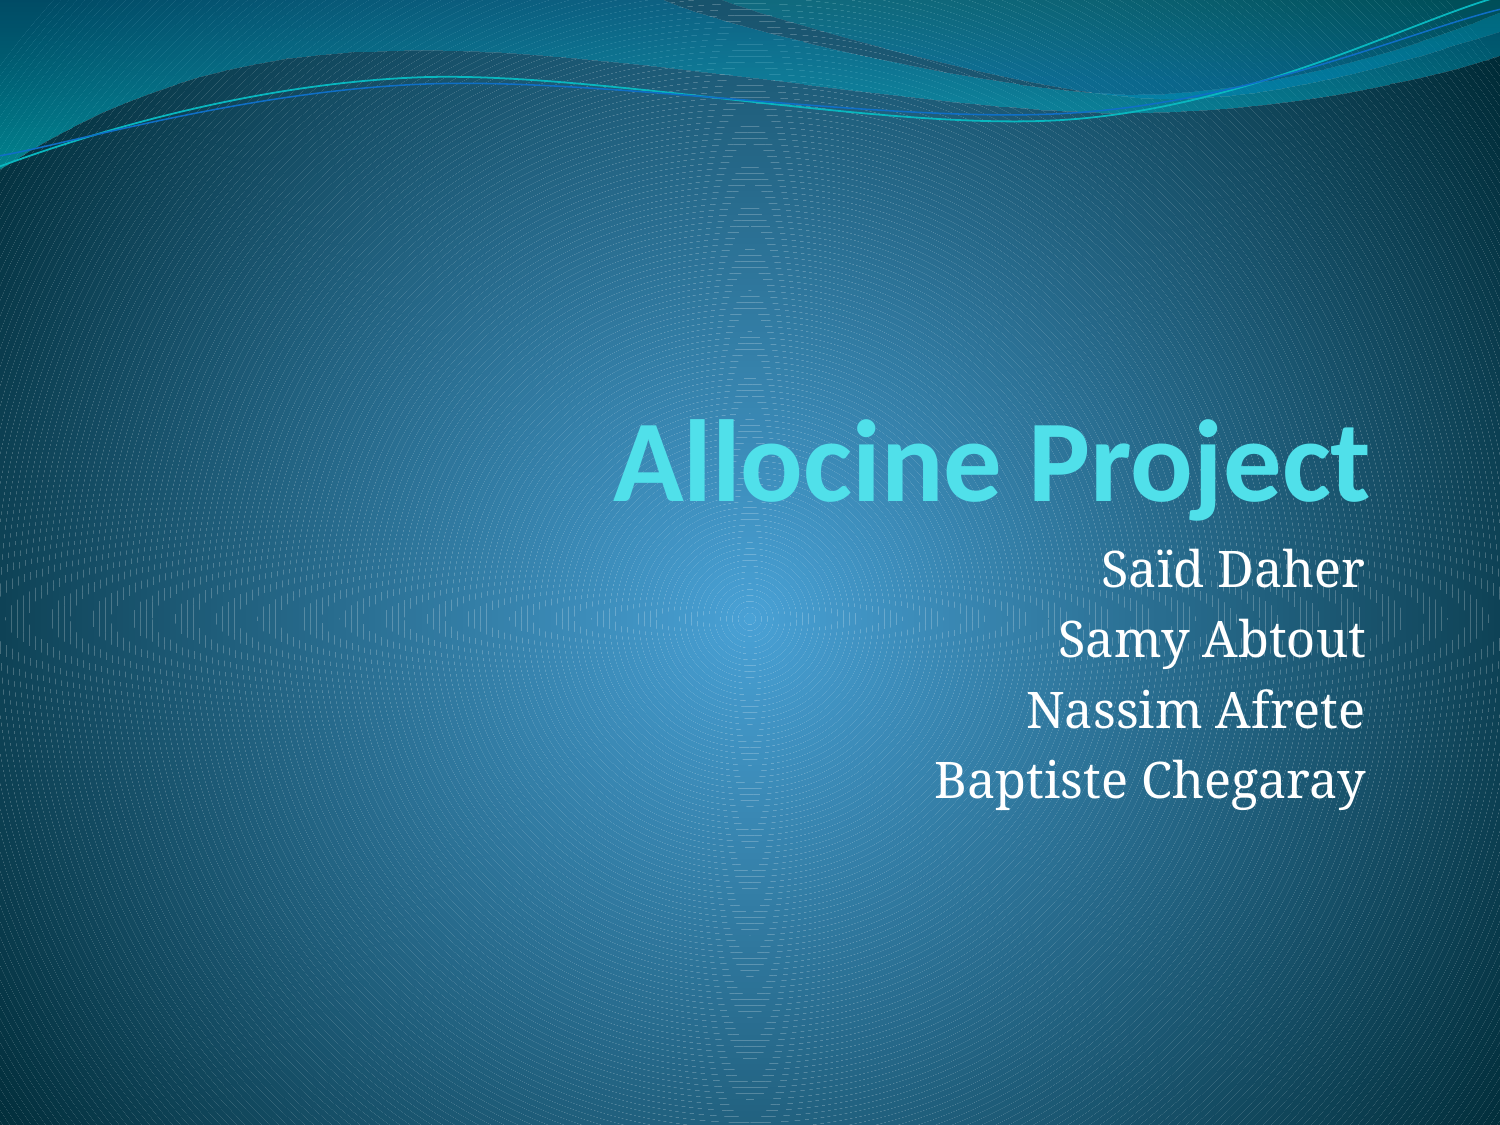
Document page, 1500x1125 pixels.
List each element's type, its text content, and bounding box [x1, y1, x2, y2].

subtitle Saïd Daher Samy Abtout Nassim Afrete Baptiste Chegaray [87, 529, 1376, 818]
title Allocine Project [87, 224, 1376, 525]
